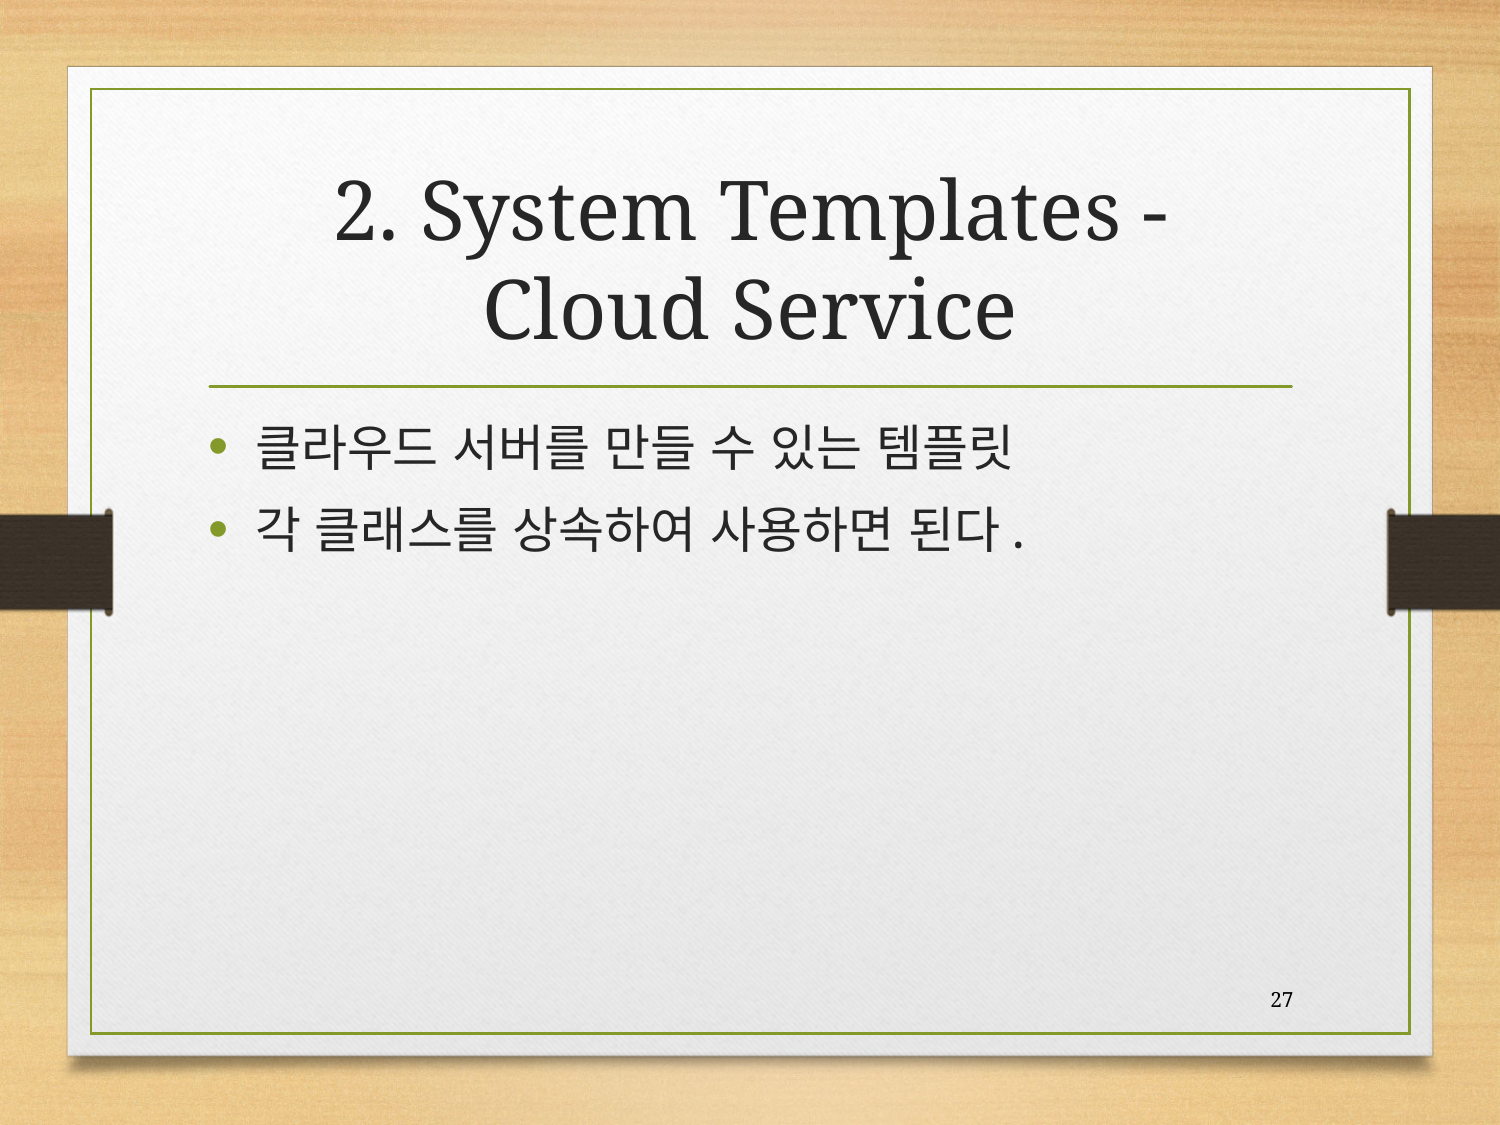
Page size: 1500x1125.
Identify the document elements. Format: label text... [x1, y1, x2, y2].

picture [0, 0, 1500, 1125]
slide_number 27 [1243, 977, 1309, 1024]
list 클라우드 서버를 만들 수 있는 템플릿 각 클래스를 상속하여 사용하면 된다. [193, 408, 1309, 974]
title 2. System Templates - Cloud Service [193, 150, 1309, 365]
